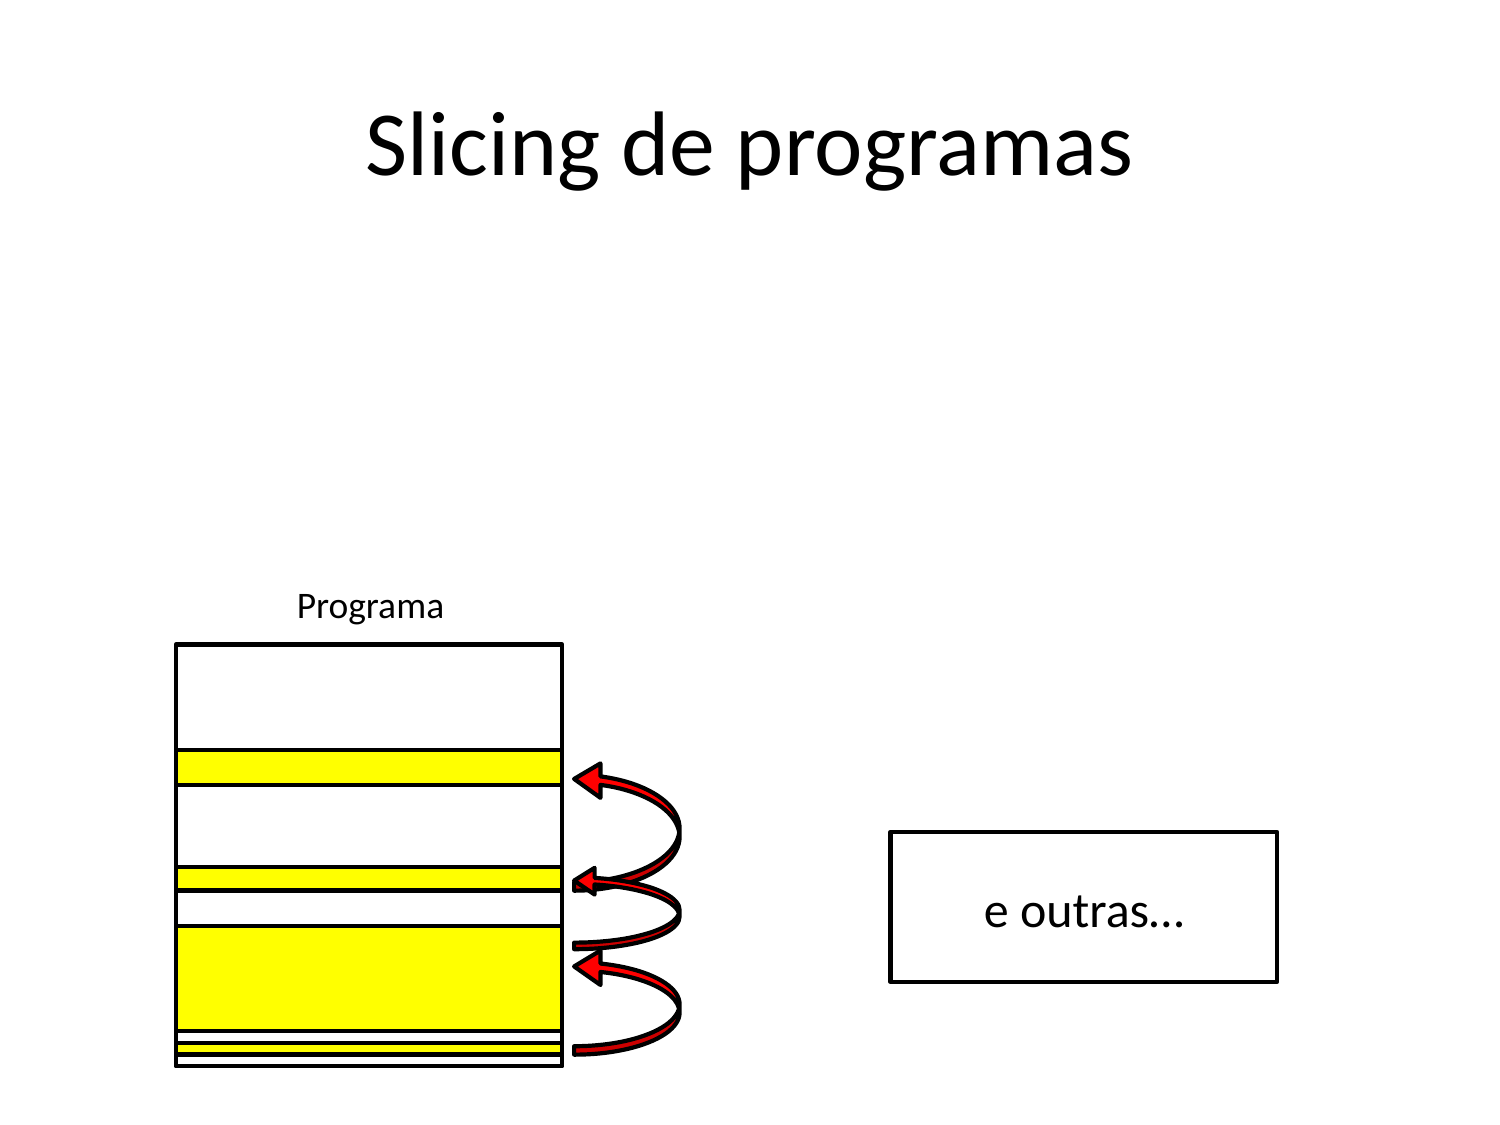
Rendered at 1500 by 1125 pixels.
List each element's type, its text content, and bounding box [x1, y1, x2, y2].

text_box [572, 883, 587, 893]
title Slicing de programas [75, 45, 1425, 233]
text_box [174, 865, 564, 893]
text_box Programa [282, 574, 460, 634]
text_box [174, 642, 564, 748]
text_box [572, 761, 682, 882]
text_box [572, 865, 682, 952]
text_box e outras… [888, 830, 1279, 984]
text_box [174, 1041, 564, 1057]
text_box [174, 748, 564, 787]
text_box [174, 787, 564, 865]
text_box [174, 924, 564, 1033]
text_box [174, 893, 564, 924]
text_box [597, 887, 614, 892]
text_box [174, 1033, 564, 1041]
text_box [572, 951, 682, 1057]
text_box [174, 1057, 564, 1068]
